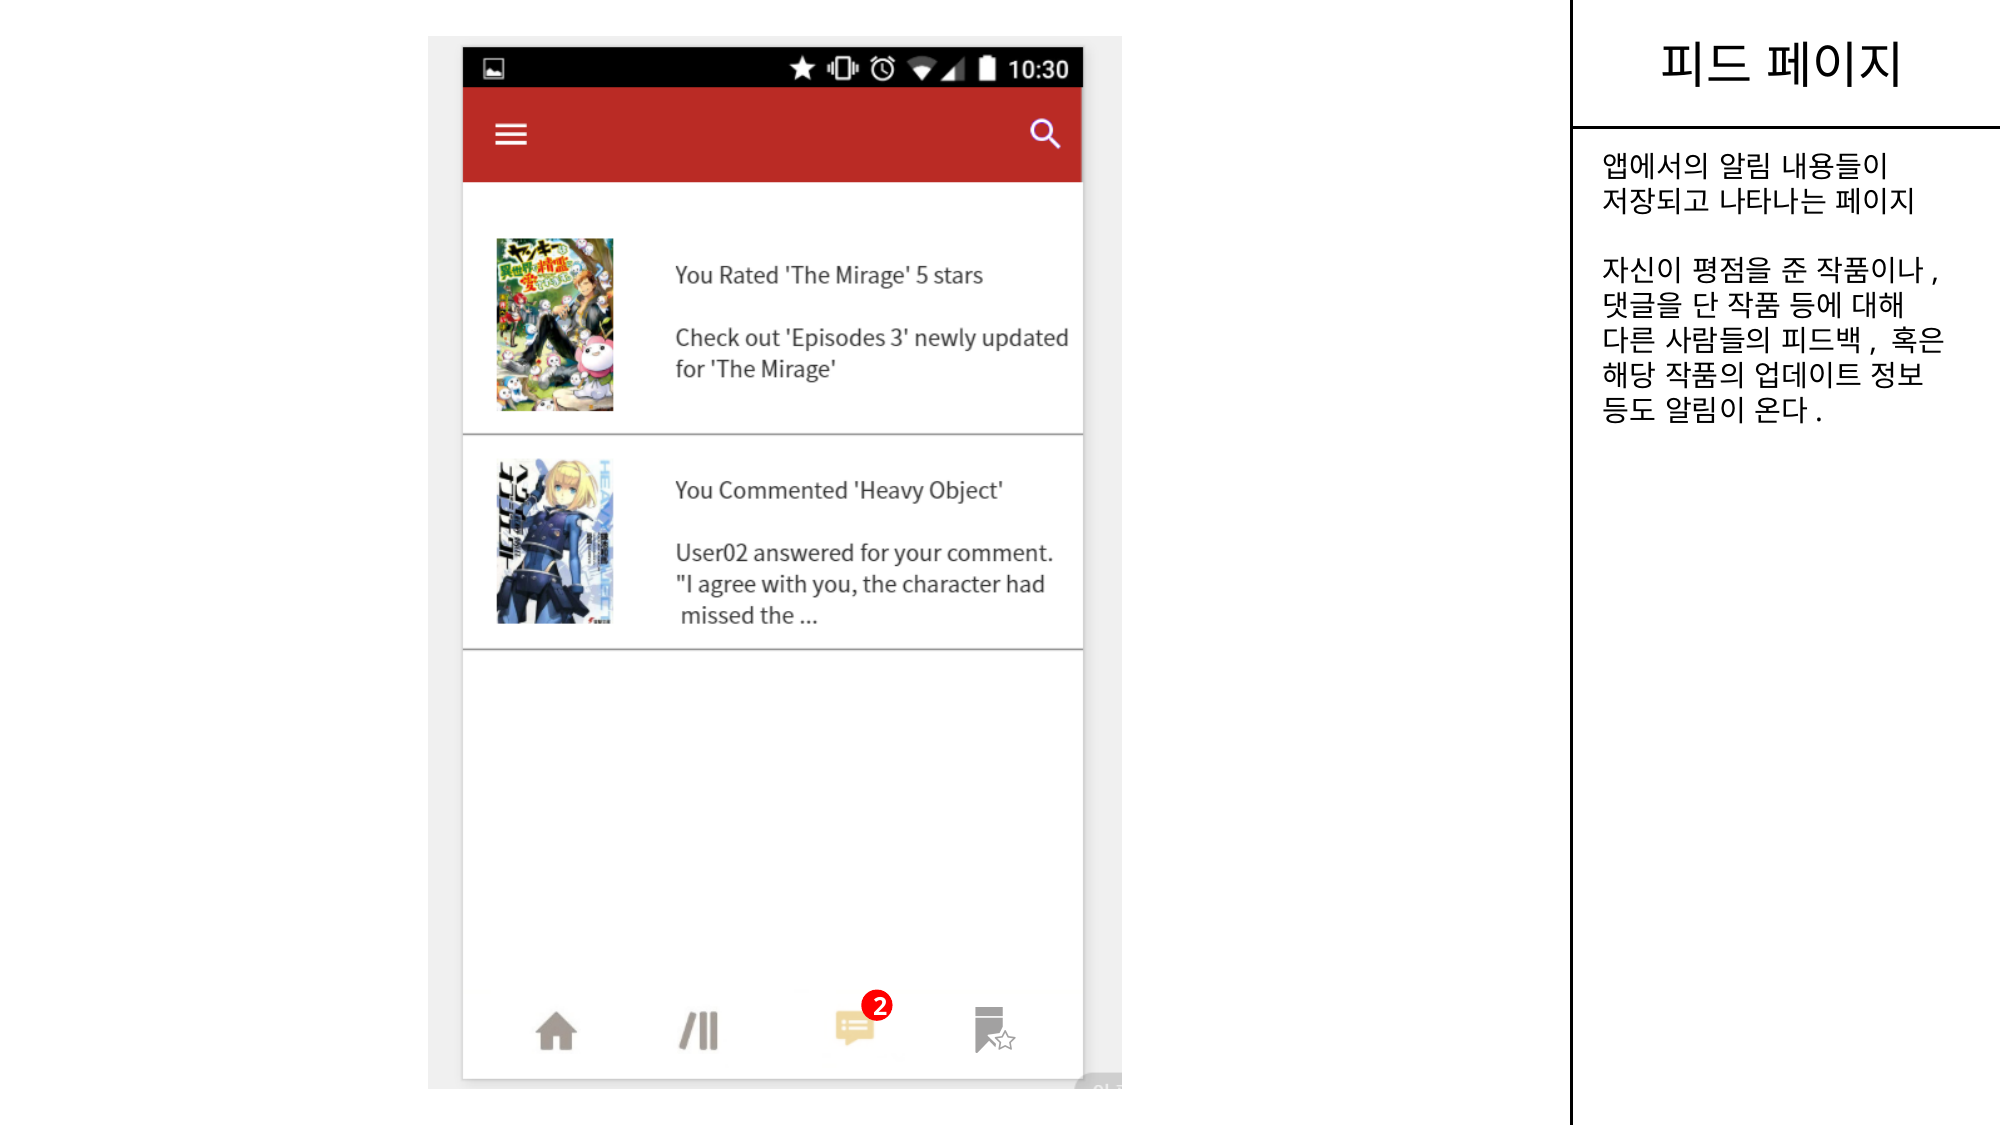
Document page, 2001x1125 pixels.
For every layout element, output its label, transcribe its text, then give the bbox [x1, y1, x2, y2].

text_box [937, 997, 1040, 1065]
picture [428, 36, 1122, 1089]
text_box 앱에서의 알림 내용들이 저장되고 나타나는 페이지 자신이 평점을 준 작품이나, 댓글을 단 작품 등에 대해 다른 사람들의 피드백, 혹은 해당 작품의 업데이트 정보 등도 알림이 온다. [1588, 140, 1977, 470]
text_box 피드 페이지 [1645, 25, 1920, 101]
